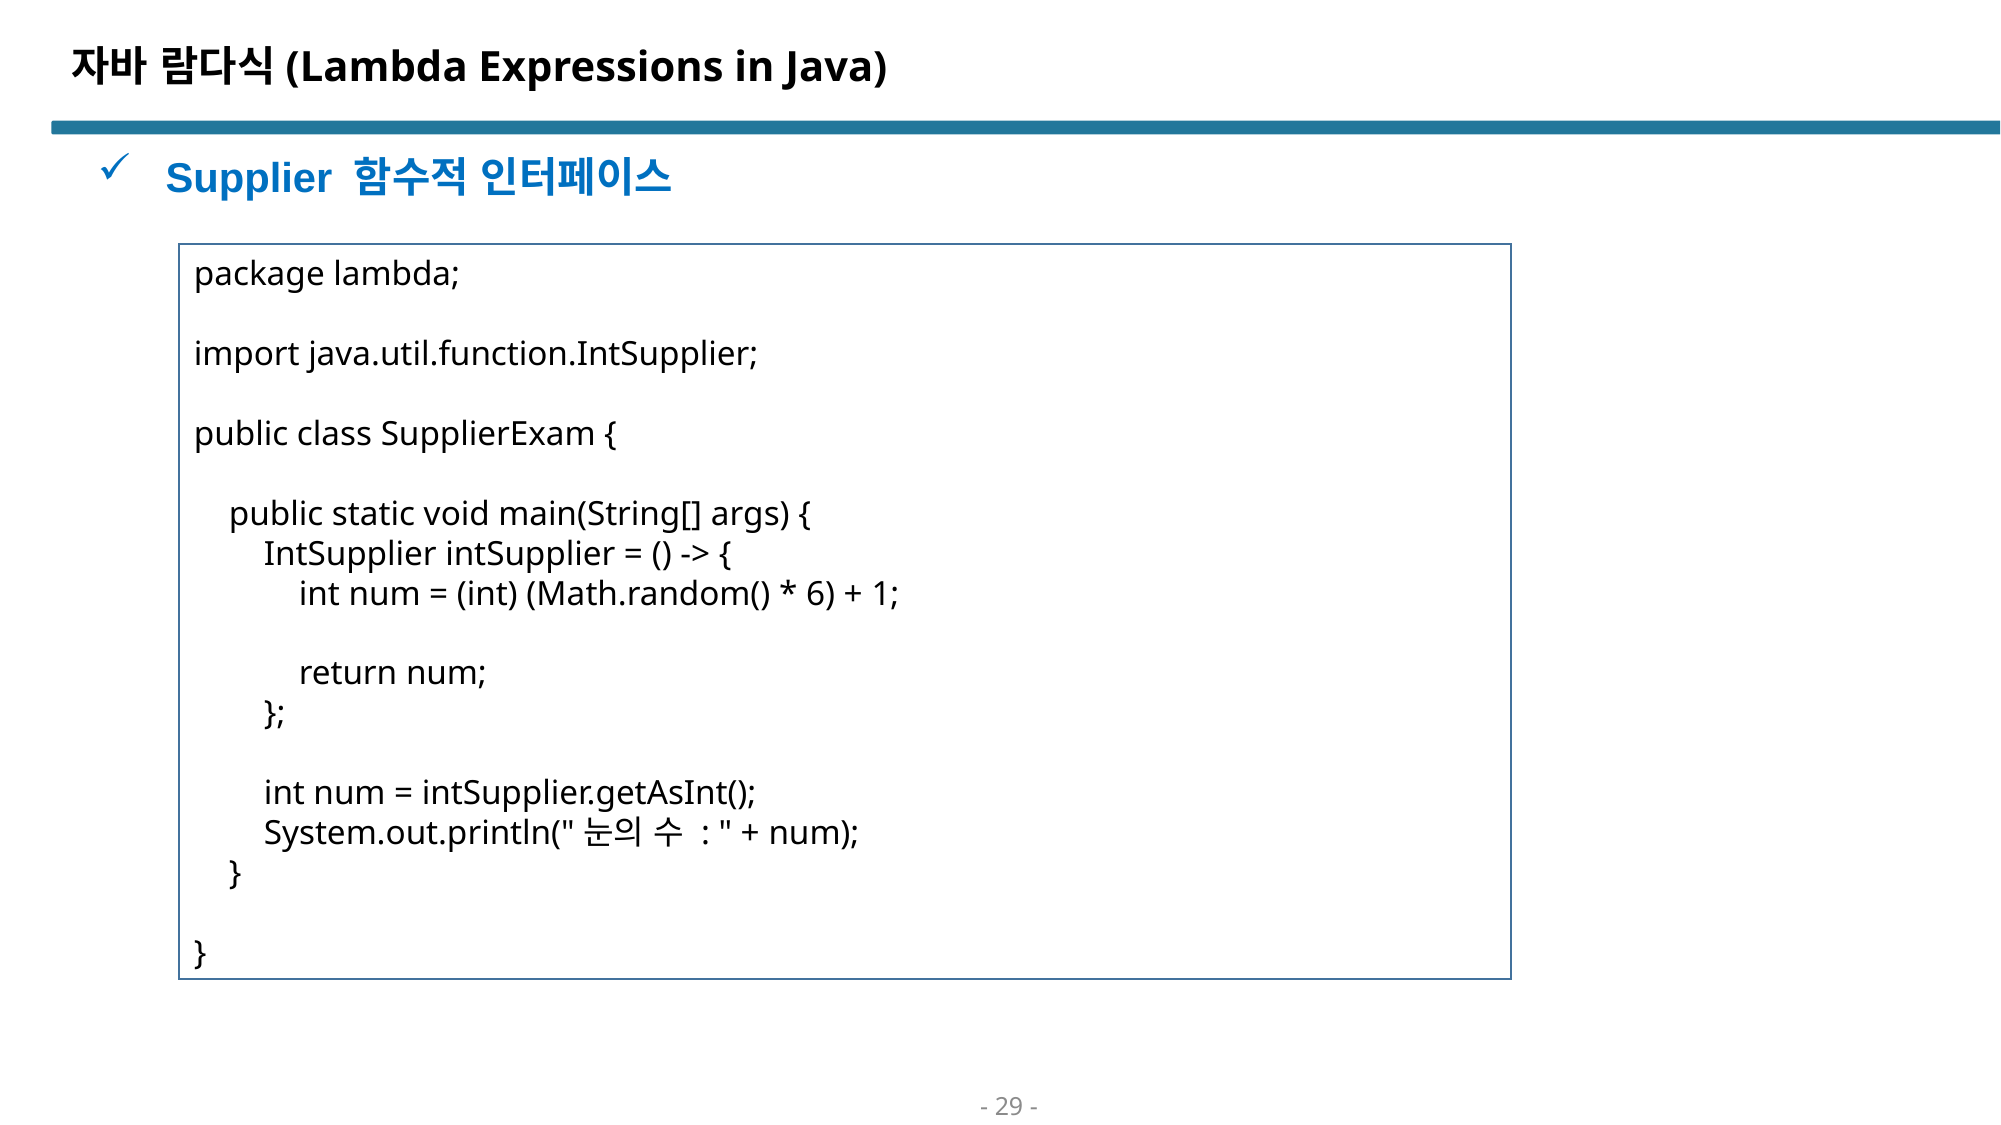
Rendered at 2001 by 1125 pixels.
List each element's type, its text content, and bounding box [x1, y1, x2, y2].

text_box Supplier 함수적 인터페이스 [82, 143, 1949, 209]
slide_number - 29 - [778, 1090, 1246, 1125]
text_box package lambda; import java.util.function.IntSupplier; public class SupplierExam { public static void main(String[] args) { IntSupplier intSupplier = () -> { int num = (int) (Math.random() * 6) + 1; return num; }; int num = intSupplier.getAsInt(); System.out.println("눈의 수 : " + num); } } [178, 243, 1512, 980]
title 자바 람다식(Lambda Expressions in Java) [56, 37, 1857, 109]
